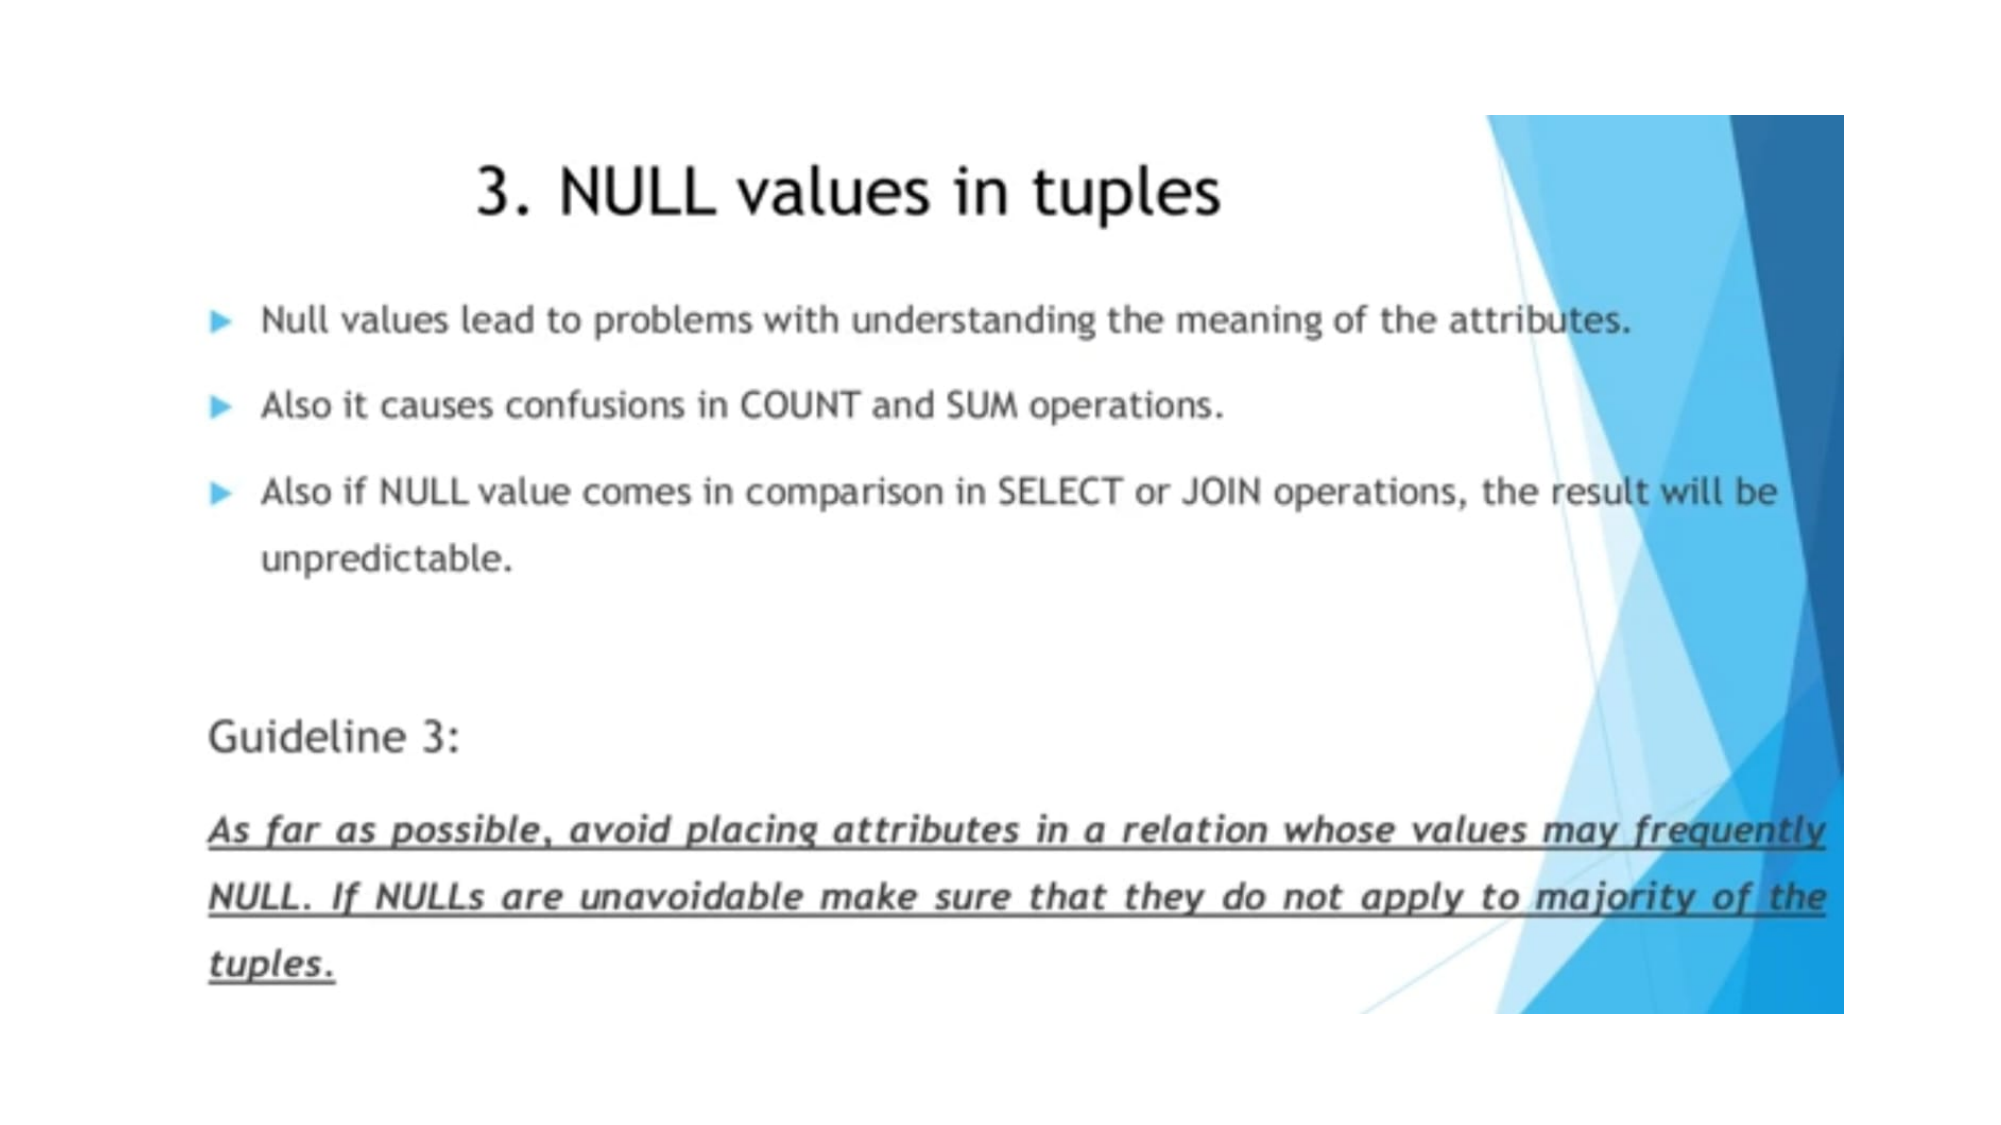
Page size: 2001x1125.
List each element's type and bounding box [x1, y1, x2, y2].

list [145, 115, 1844, 1014]
